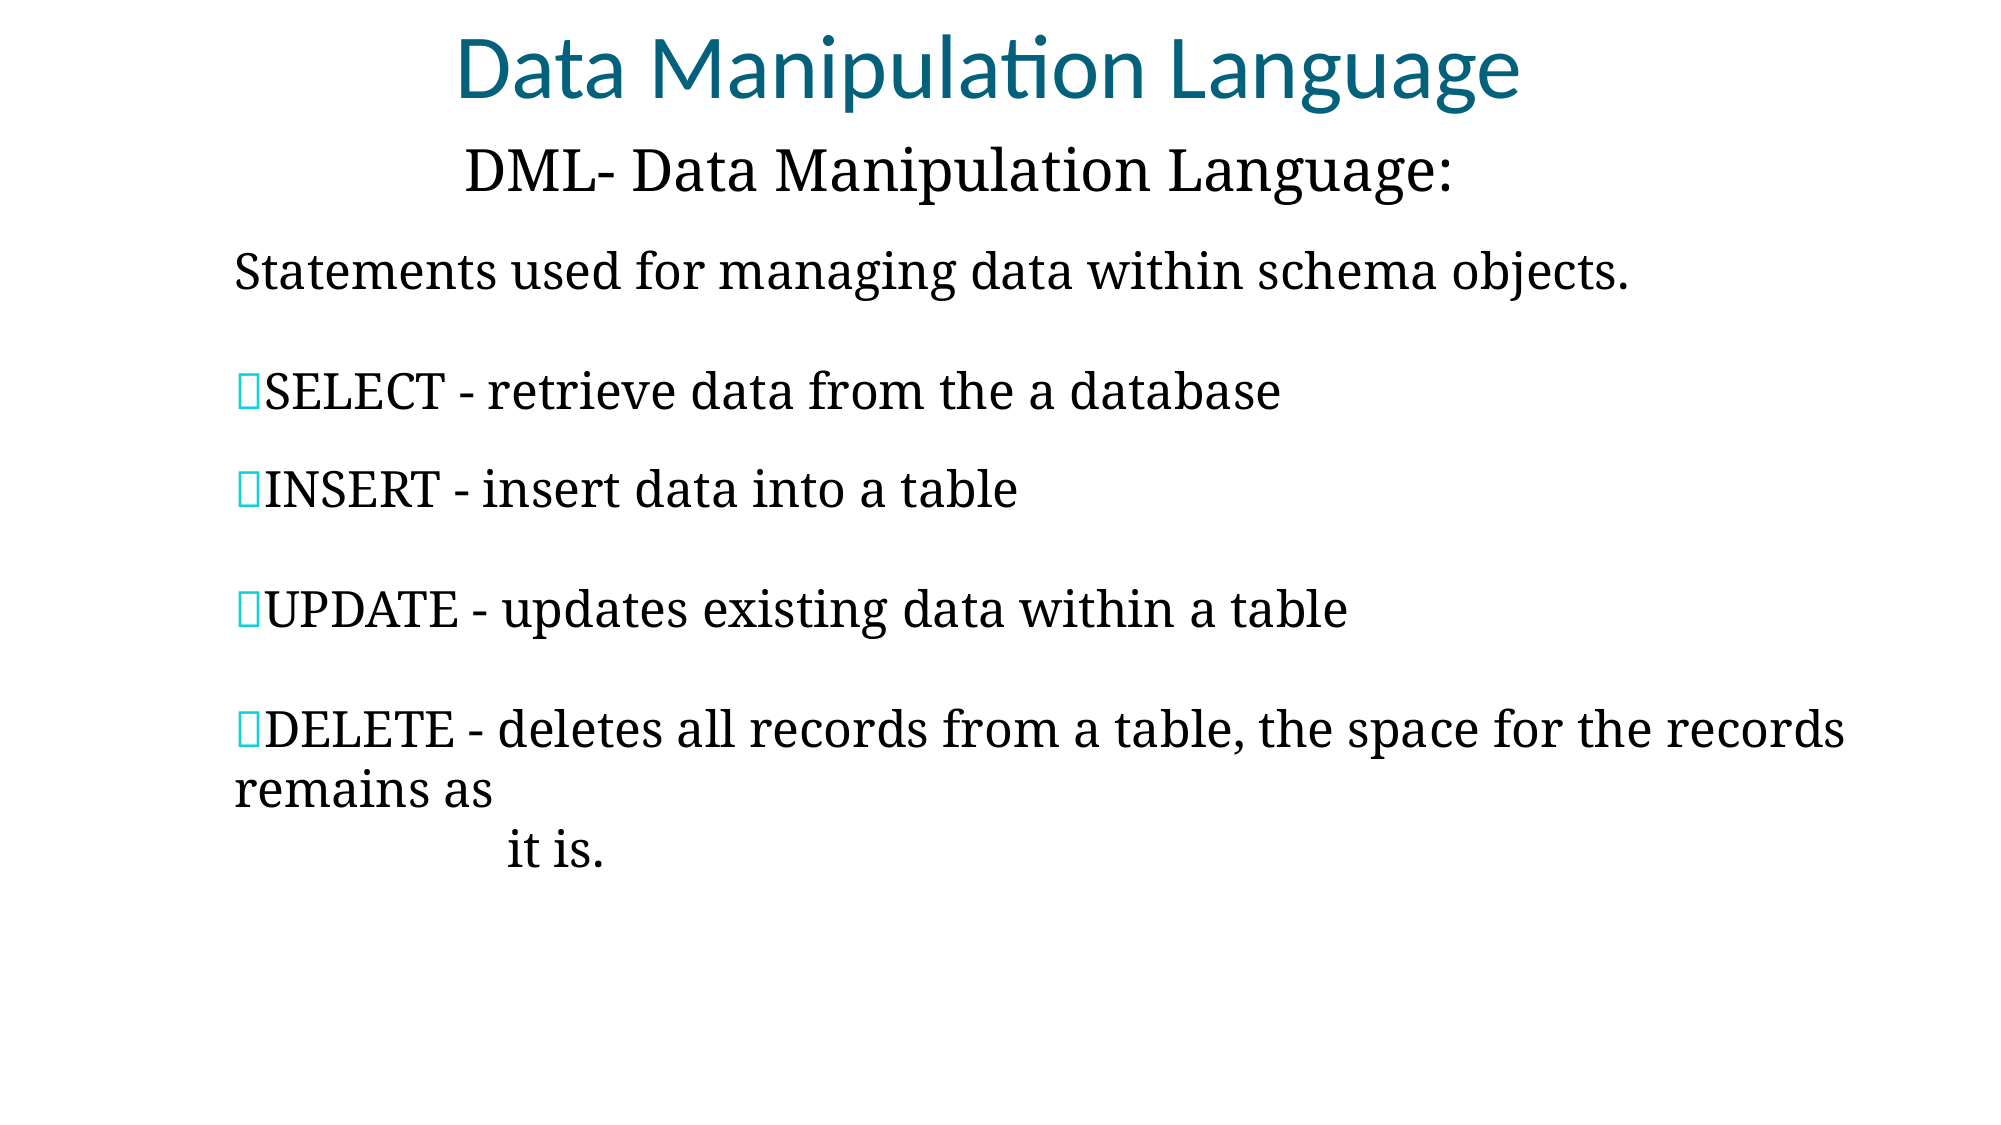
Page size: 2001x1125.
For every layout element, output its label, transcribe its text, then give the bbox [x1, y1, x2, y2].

text_box Statements used for managing data within schema objects. SELECT - retrieve data from the a database [219, 232, 2000, 488]
text_box INSERT - insert data into a table UPDATE - updates existing data within a table DELETE - deletes all records from a table, the space for the records remains as it is. [219, 449, 1954, 885]
text_box DML- Data Manipulation Language: [450, 126, 1470, 211]
text_box Data Manipulation Language [440, 0, 1539, 125]
